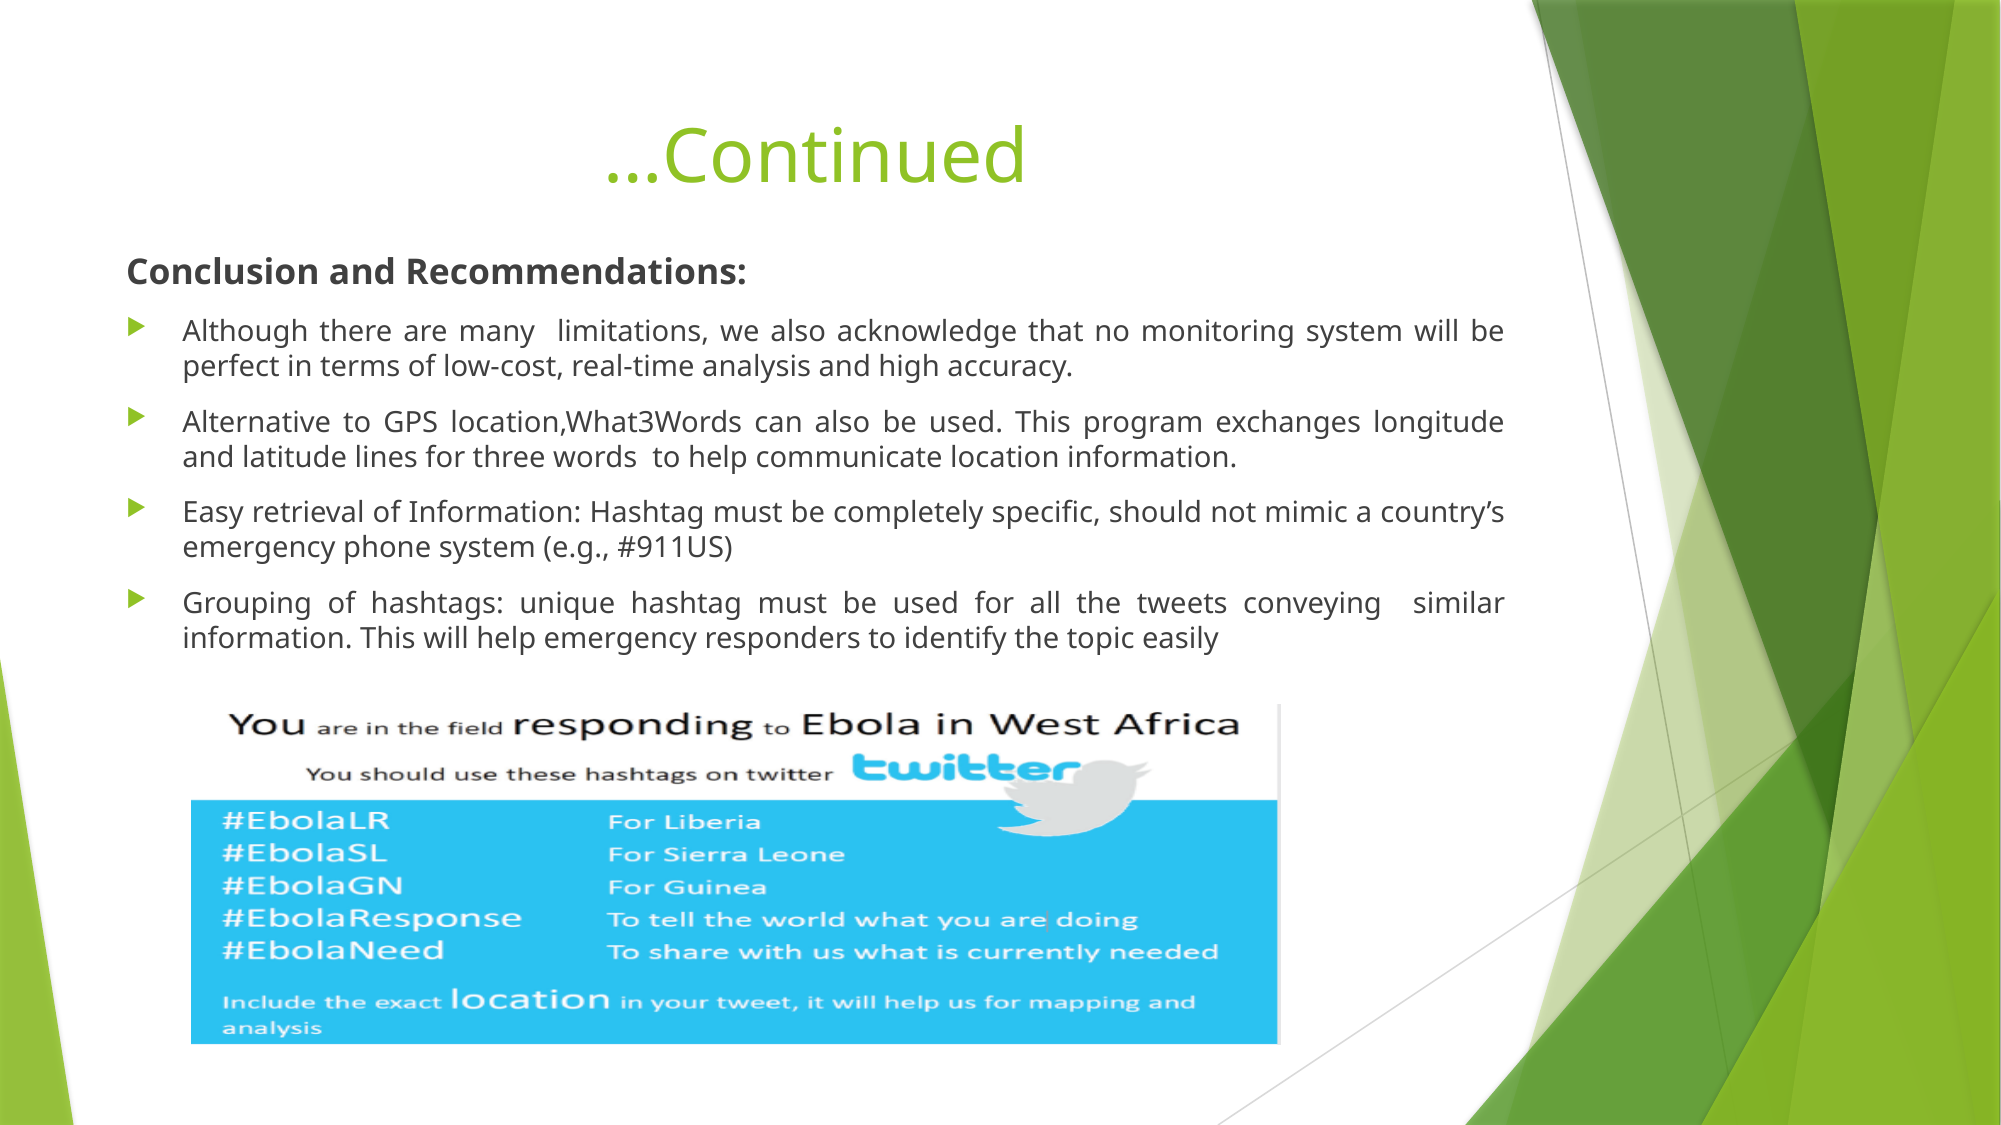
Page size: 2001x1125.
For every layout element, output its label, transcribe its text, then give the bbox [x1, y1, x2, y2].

picture [190, 703, 1281, 1046]
title …Continued [111, 99, 1522, 241]
list Conclusion and Recommendations: Although there are many limitations, we also acknowledge that no monitoring system will be perfect in terms of low-cost, real-time analysis and high accuracy. Alternative to GPS location,What3Words can also be used. This program exchanges longitude and latitude lines for three words to help communicate location information. Easy retrieval of Information: Hashtag must be completely specific, should not mimic a country’s emergency phone system (e.g., #911US) Grouping of hashtags: unique hashtag must be used for all the tweets conveying similar information. This will help emergency responders to identify the topic easily [111, 241, 1522, 1090]
